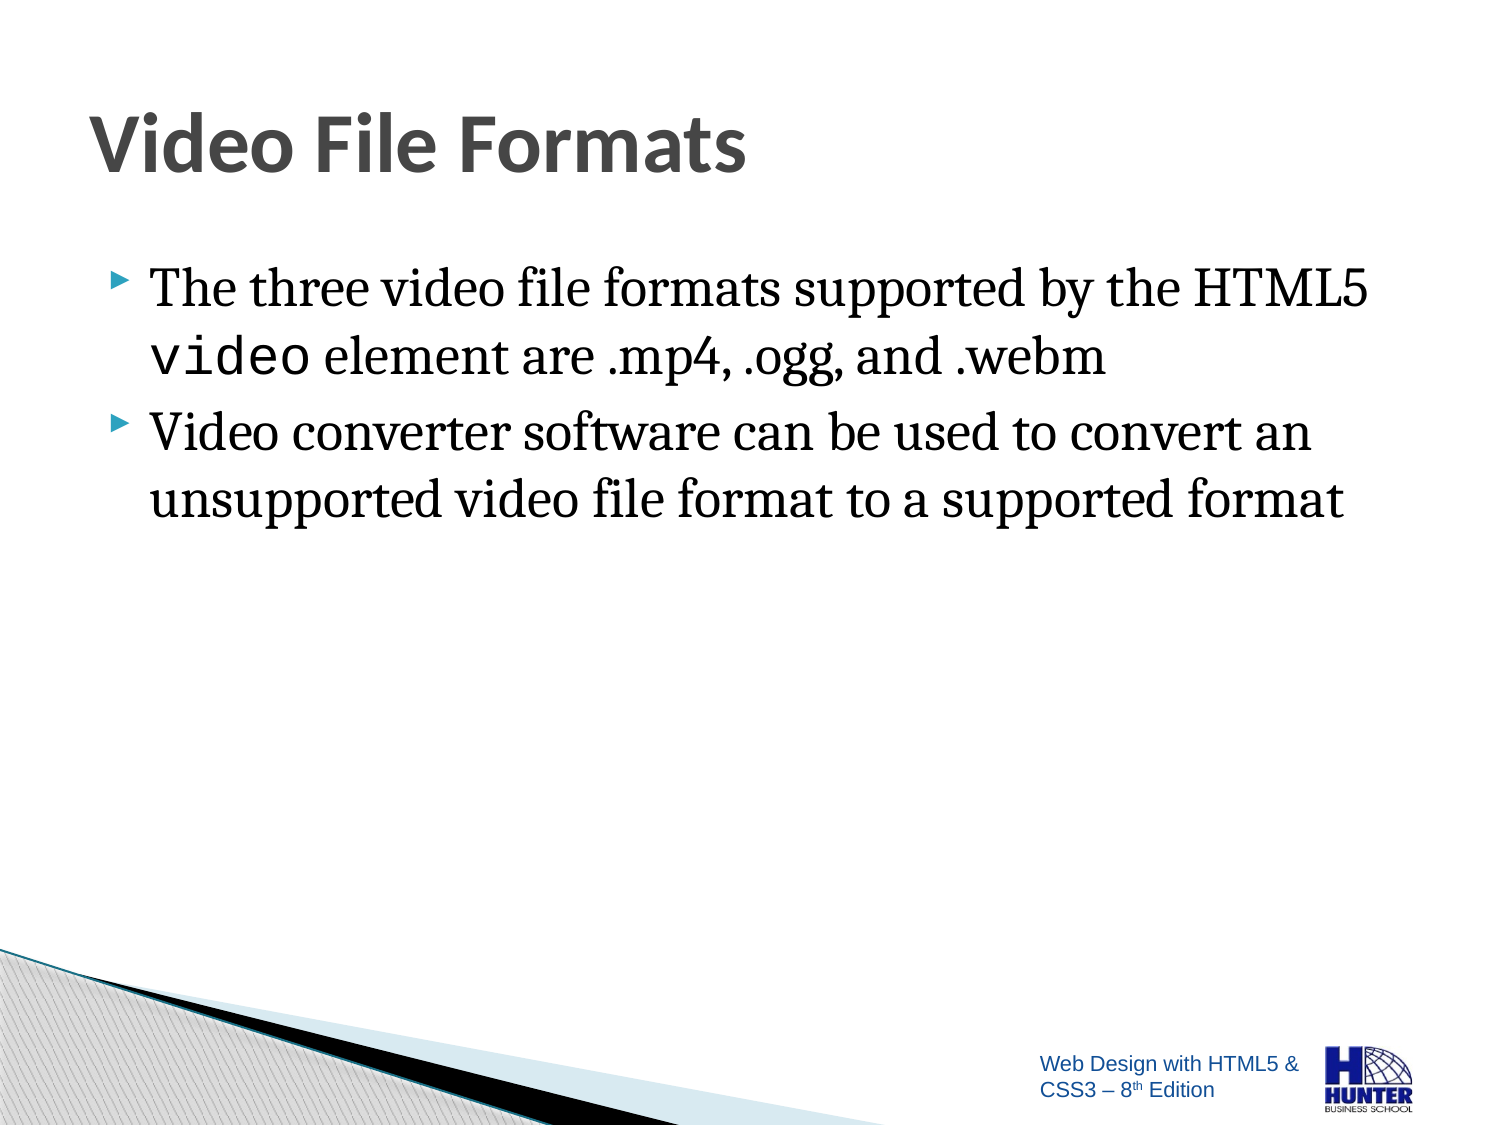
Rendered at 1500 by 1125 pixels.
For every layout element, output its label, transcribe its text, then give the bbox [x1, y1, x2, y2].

title Video File Formats [75, 45, 1425, 233]
list The three video file formats supported by the HTML5 video element are .mp4, .ogg, and .webm Video converter software can be used to convert an unsupported video file format to a supported format [75, 243, 1425, 986]
picture [1325, 1046, 1413, 1113]
